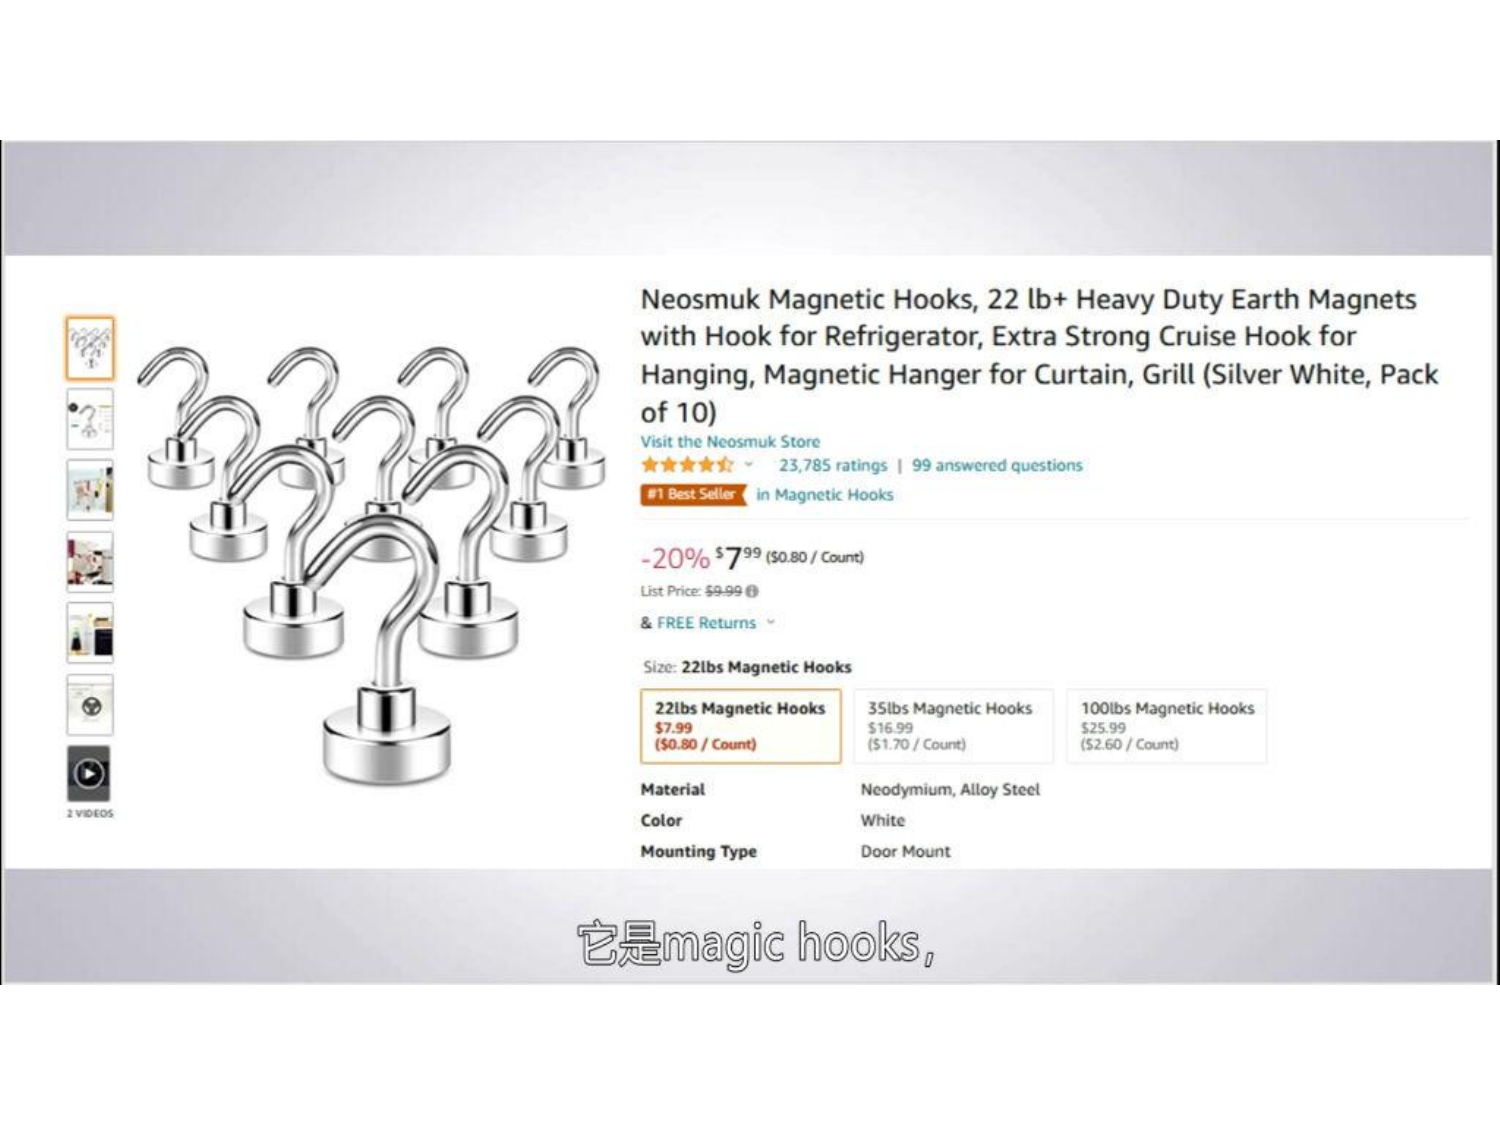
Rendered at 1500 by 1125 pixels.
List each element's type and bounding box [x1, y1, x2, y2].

picture [0, 140, 1500, 985]
